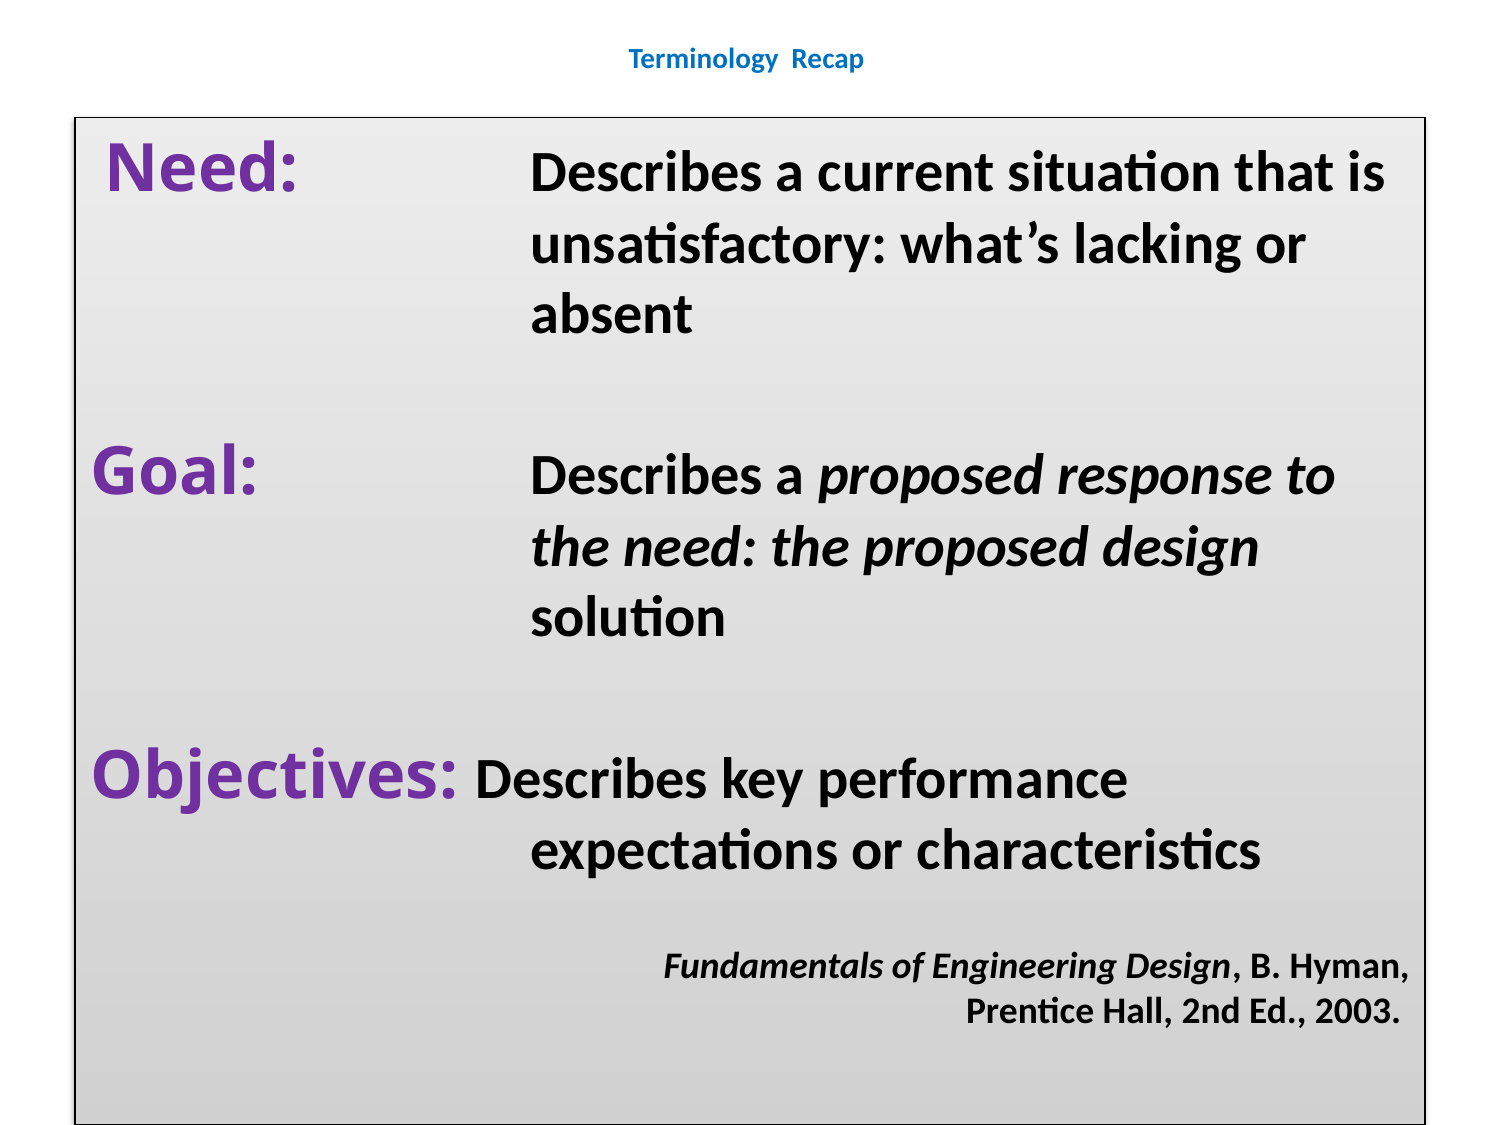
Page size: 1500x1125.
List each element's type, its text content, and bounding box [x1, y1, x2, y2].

list Need: Describes a current situation that is unsatisfactory: what’s lacking or absent Goal: Describes a proposed response to the need: the proposed design solution Objectives: Describes key performance expectations or characteristics Fundamentals of Engineering Design, B. Hyman, Prentice Hall, 2nd Ed., 2003. [74, 117, 1426, 1125]
title Terminology Recap [0, 0, 1500, 118]
